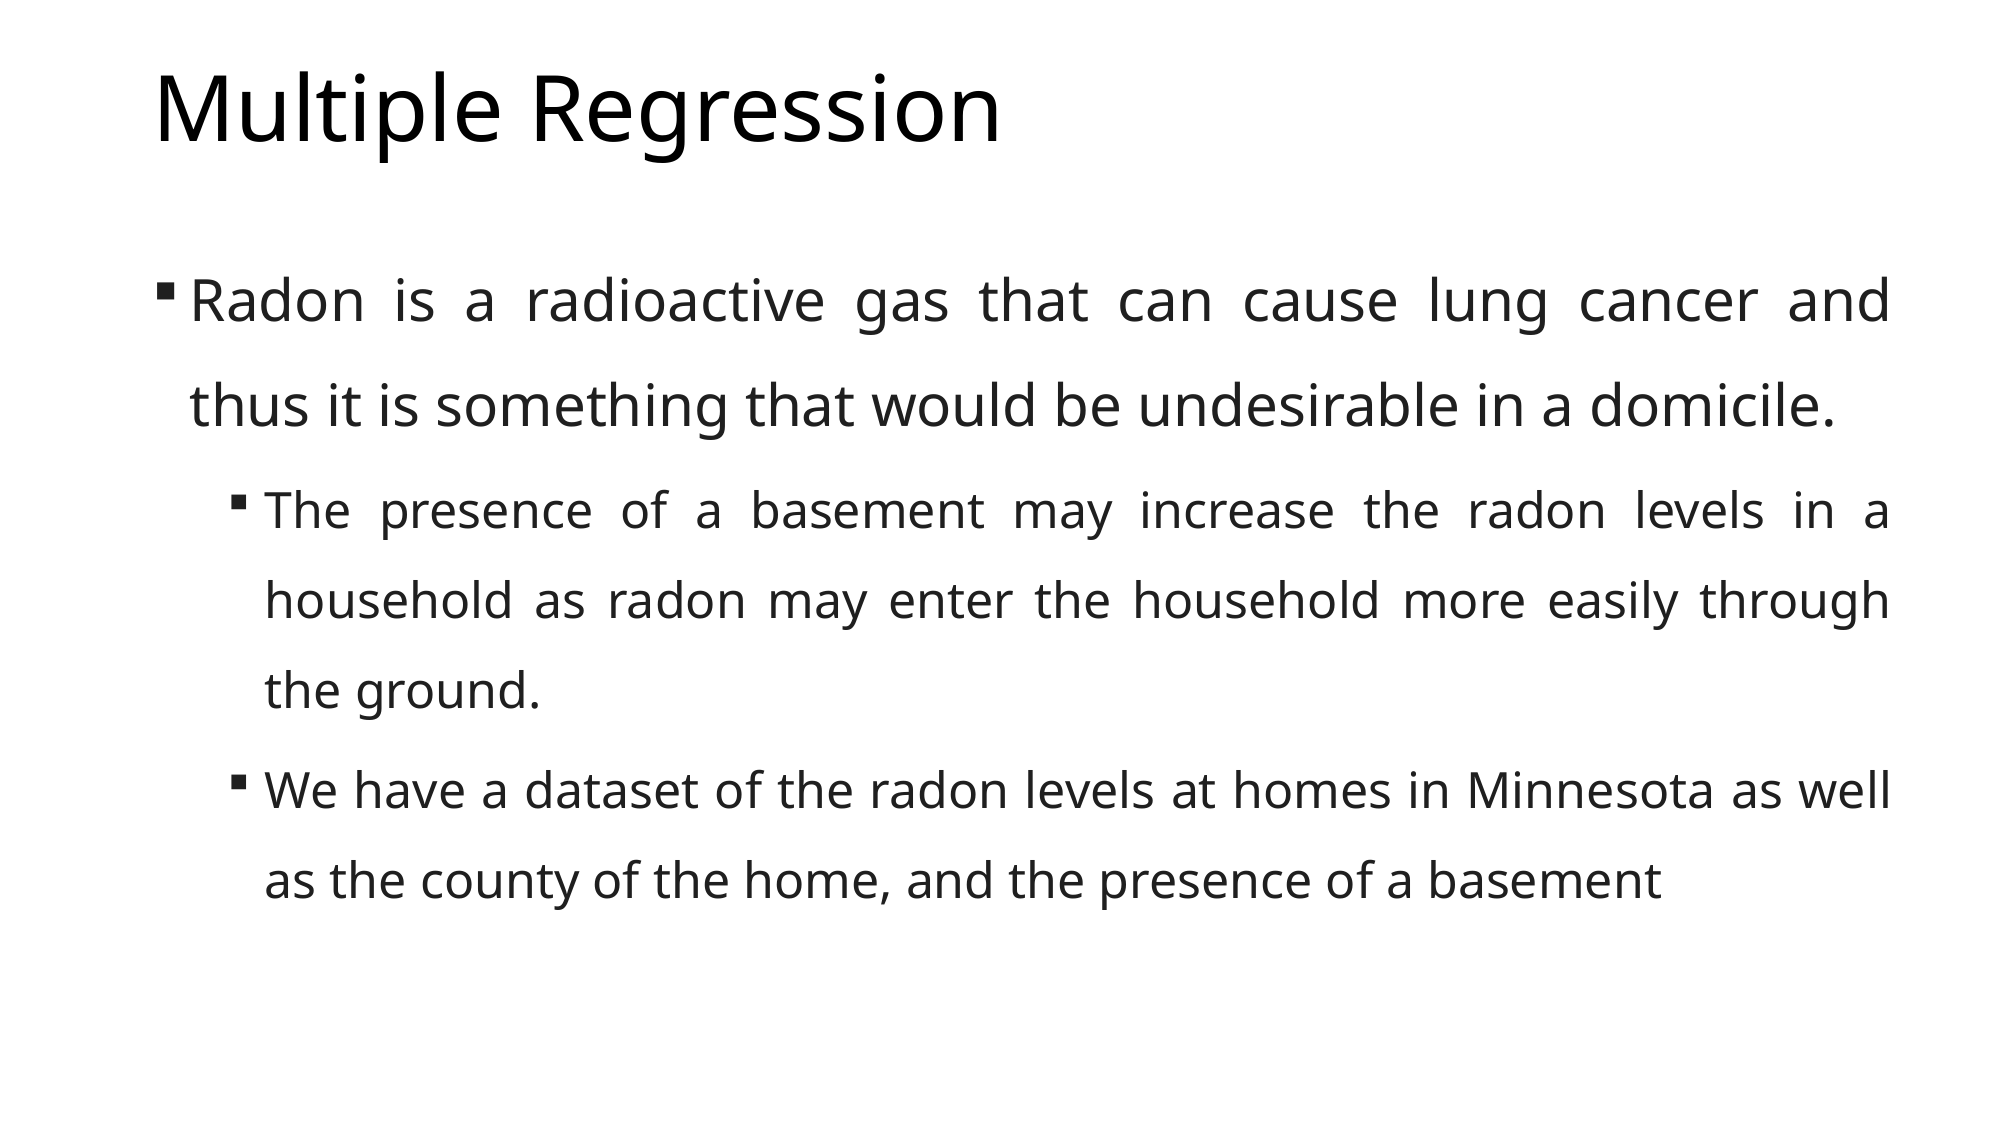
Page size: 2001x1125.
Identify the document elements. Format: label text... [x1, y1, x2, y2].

title Multiple Regression [137, 3, 1863, 220]
list Radon is a radioactive gas that can cause lung cancer and thus it is something that would be undesirable in a domicile. The presence of a basement may increase the radon levels in a household as radon may enter the household more easily through the ground. We have a dataset of the radon levels at homes in Minnesota as well as the county of the home, and the presence of a basement [137, 220, 1908, 1104]
